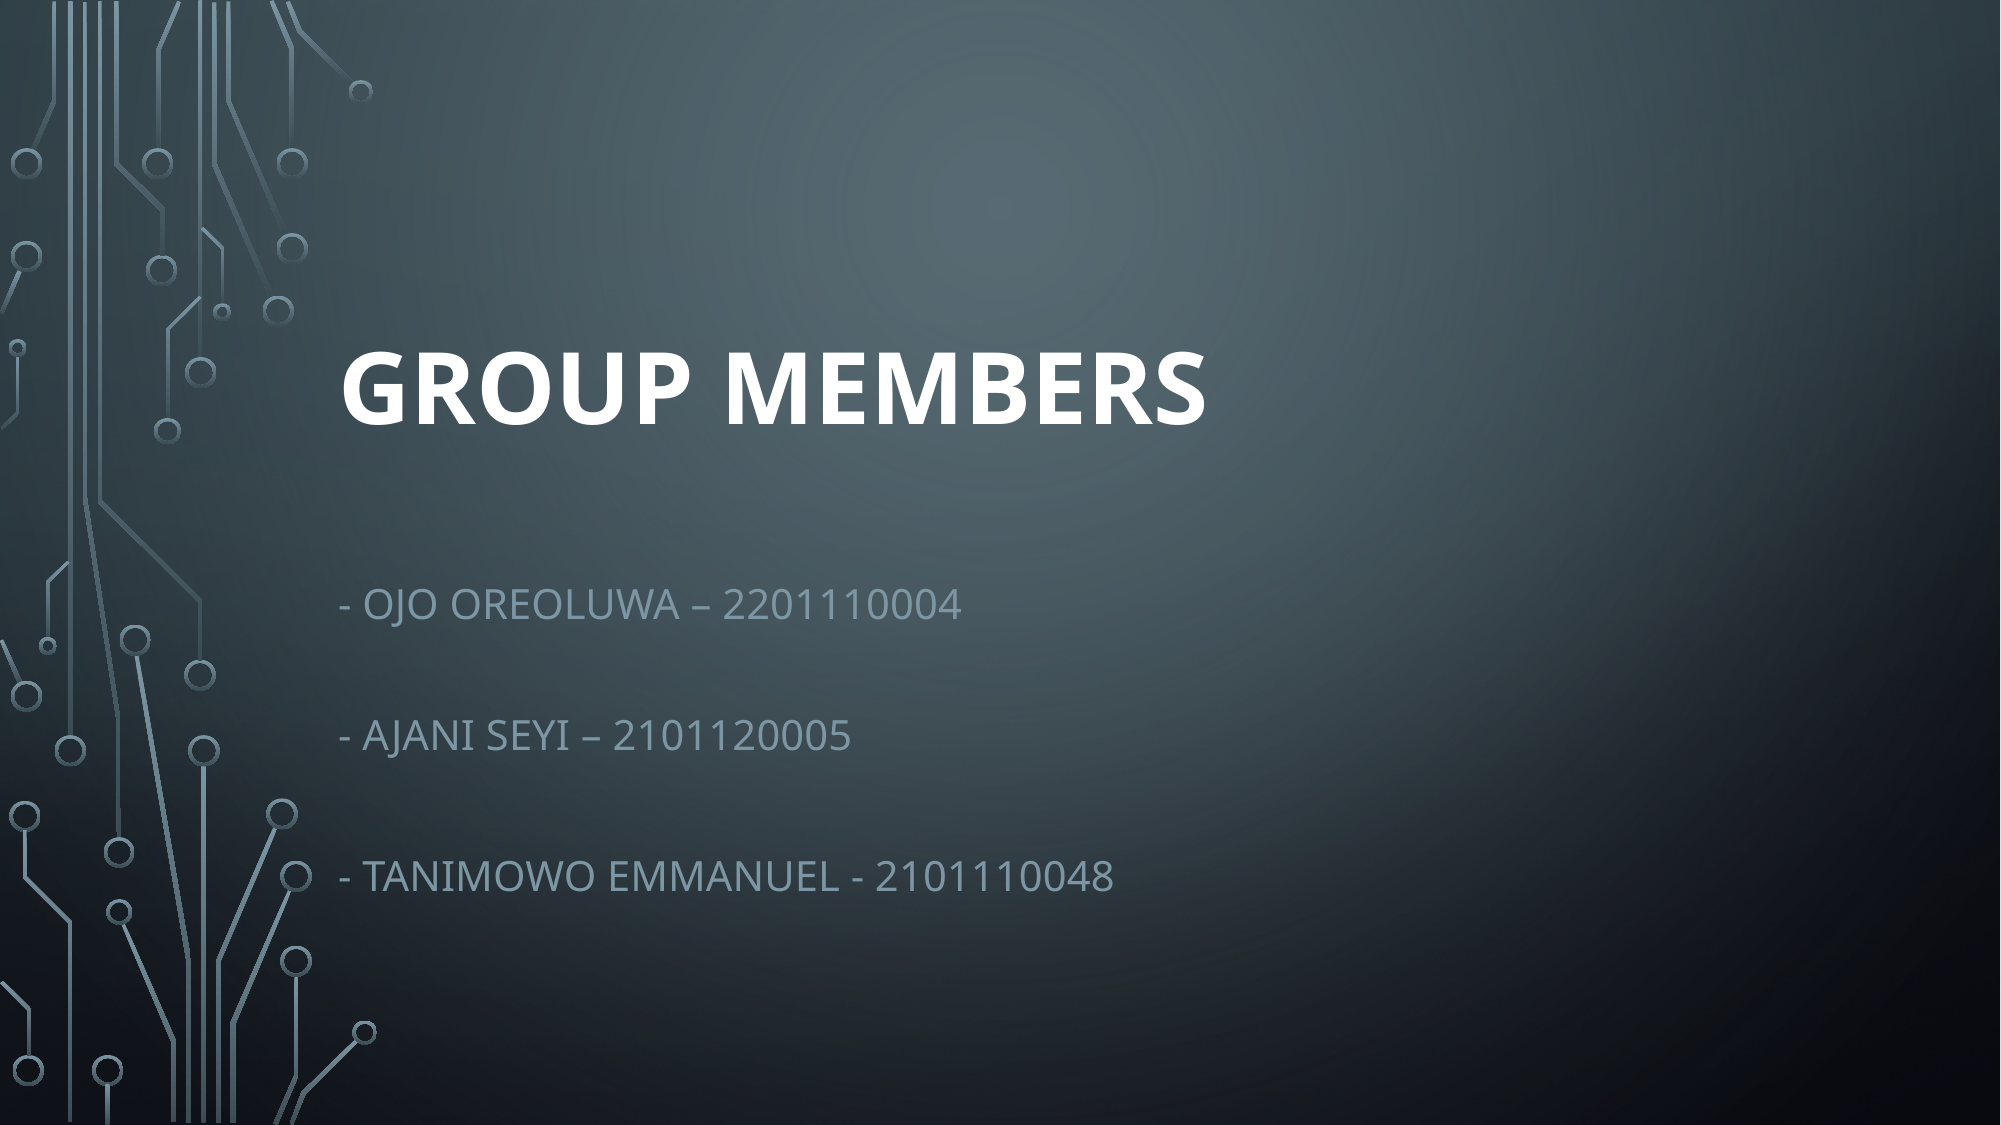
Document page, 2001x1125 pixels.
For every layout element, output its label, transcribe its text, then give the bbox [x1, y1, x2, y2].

title GROUP MEMBERS [323, 62, 1766, 454]
subtitle - Ojo OREOLUWA – 2201110004 - AJANI SEYI – 2101120005 - TANIMOWO EMMANUEL - 2101110048 [323, 560, 1766, 952]
